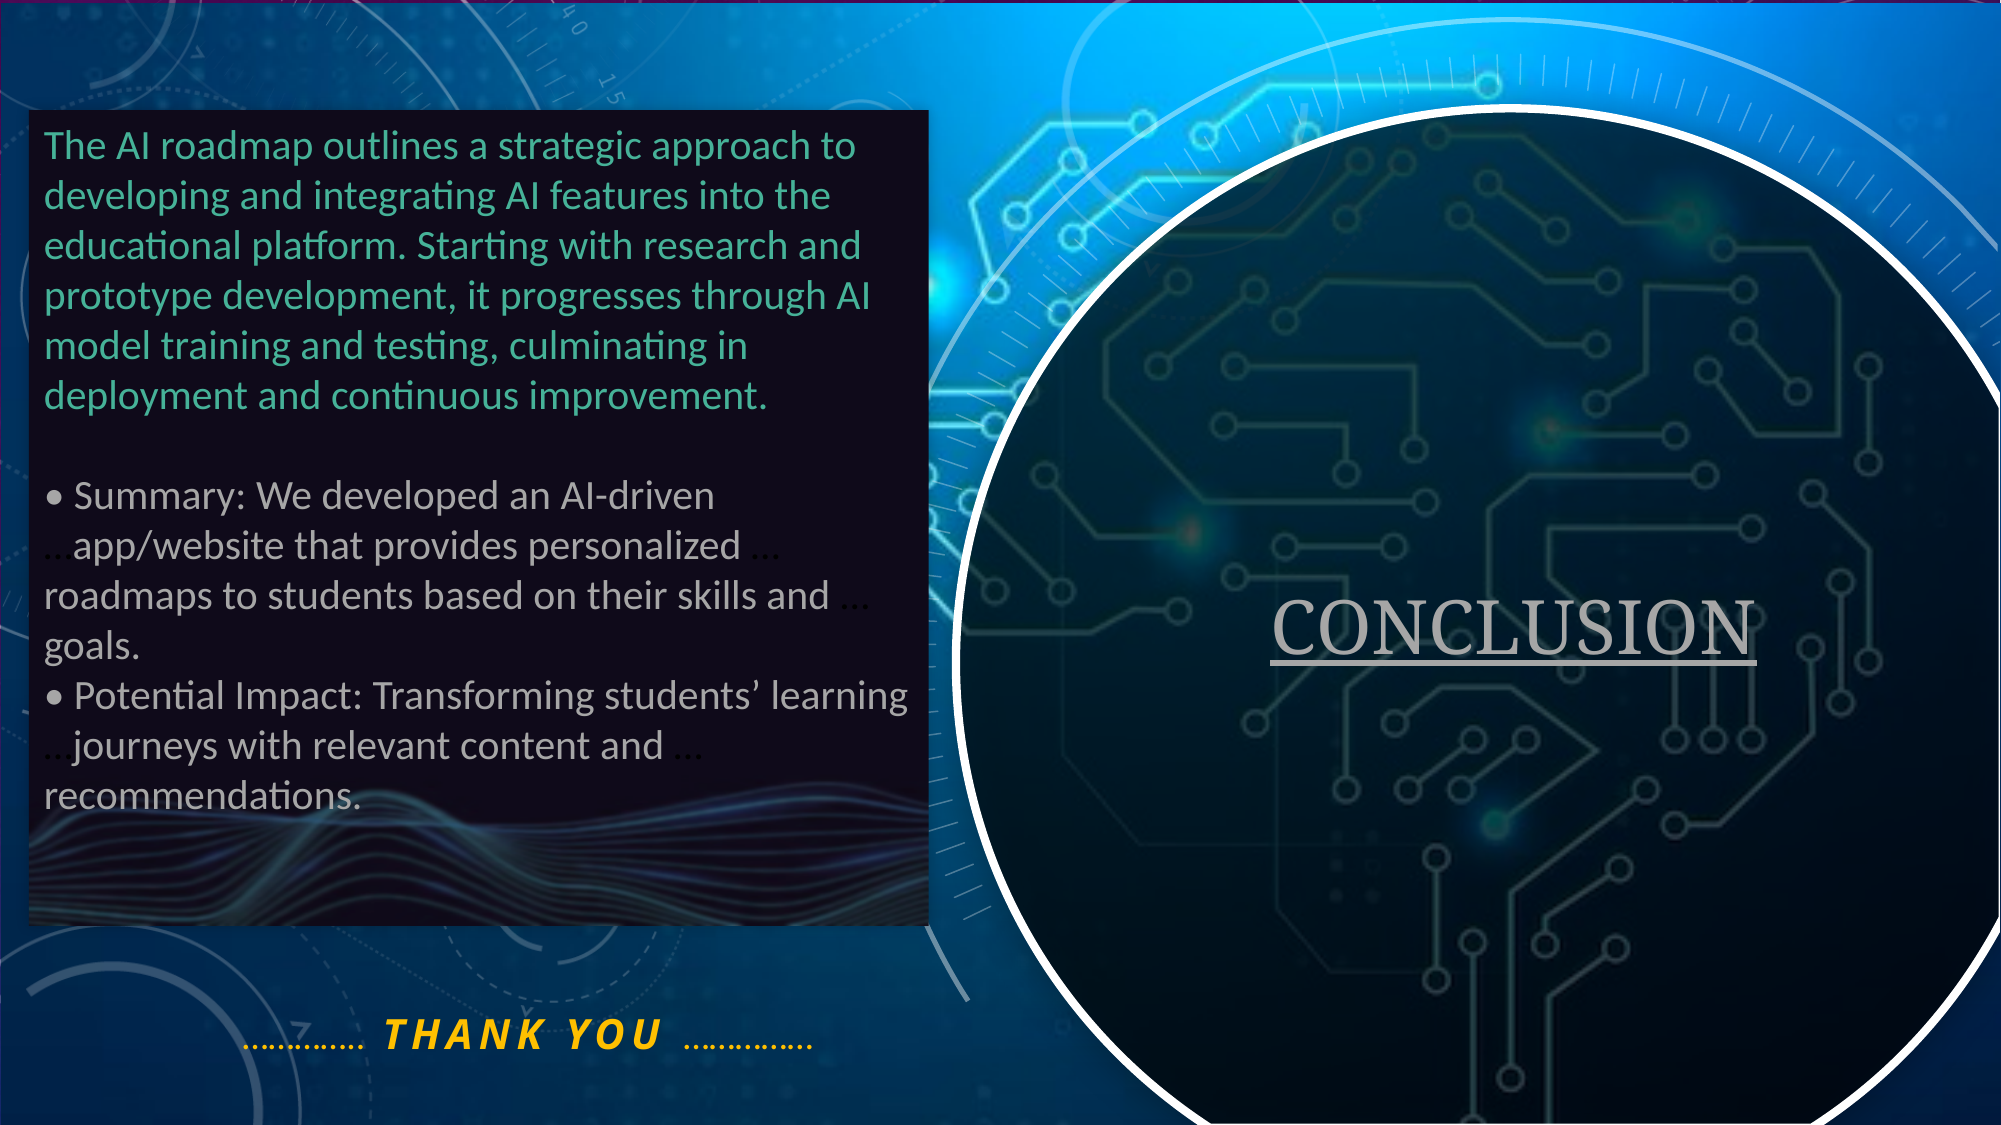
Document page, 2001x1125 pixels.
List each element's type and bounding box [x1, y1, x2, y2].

text_box [904, 54, 2000, 914]
picture [0, 0, 2001, 1125]
